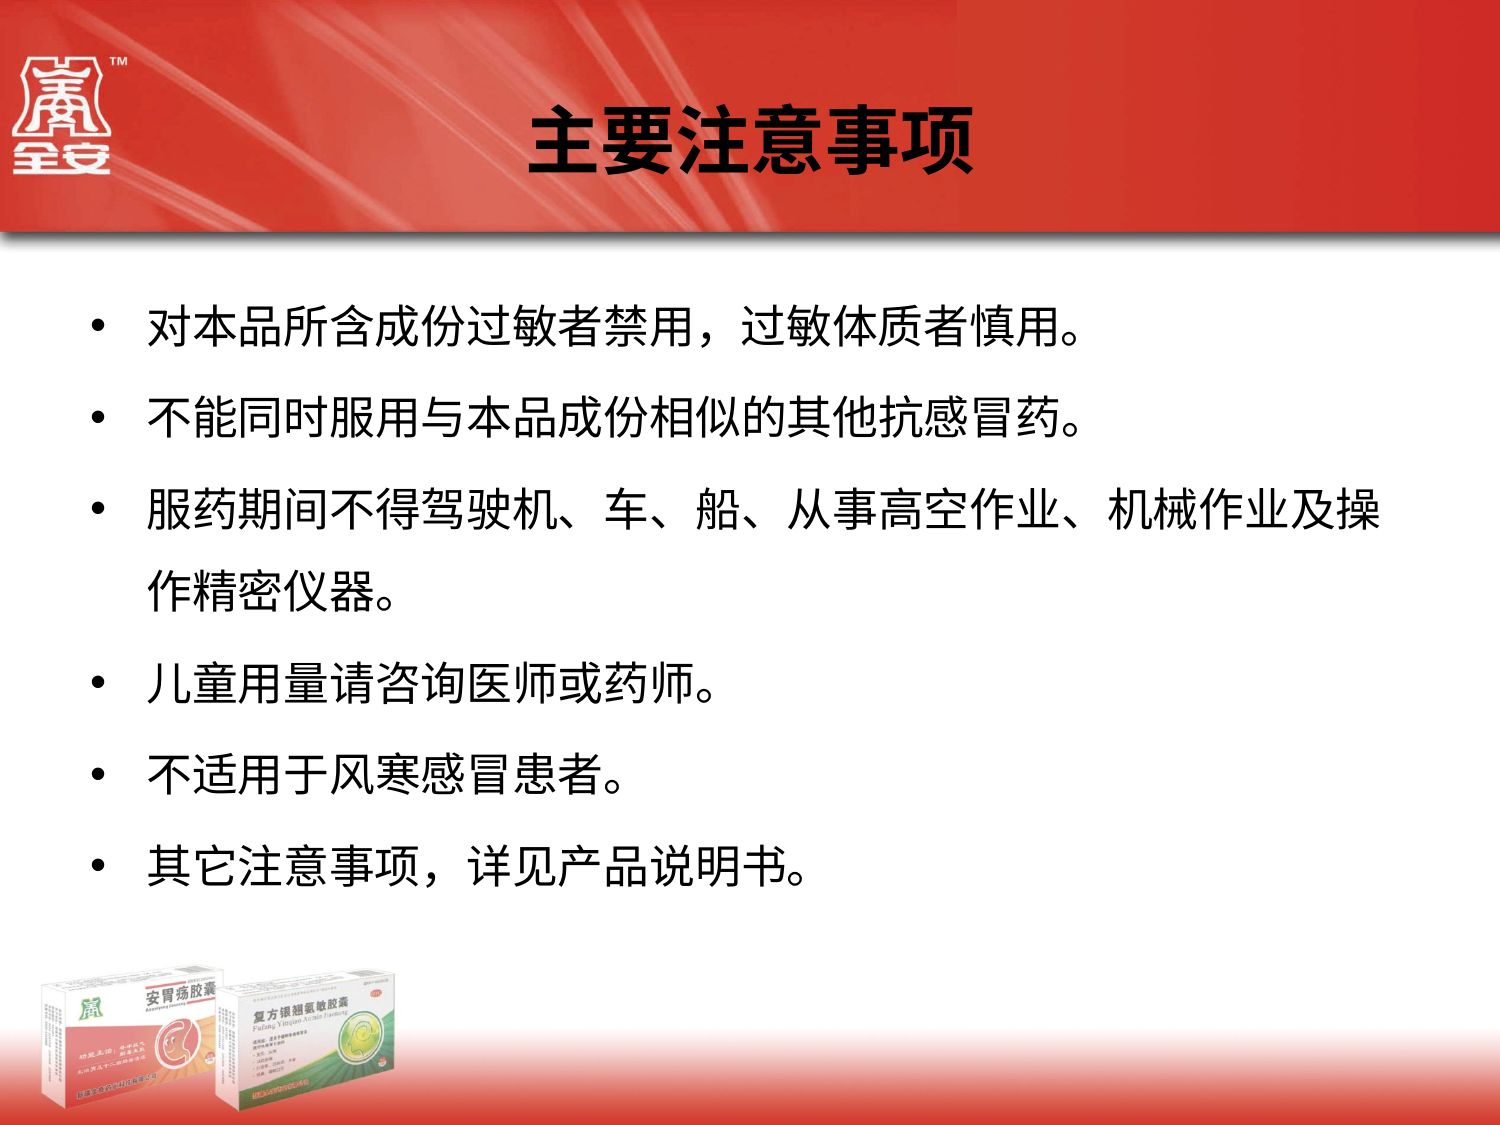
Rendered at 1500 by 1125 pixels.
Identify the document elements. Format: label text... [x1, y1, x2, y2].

title 主要注意事项 [75, 45, 1425, 233]
list 对本品所含成份过敏者禁用，过敏体质者慎用。 不能同时服用与本品成份相似的其他抗感冒药。 服药期间不得驾驶机、车、船、从事高空作业、机械作业及操作精密仪器。 儿童用量请咨询医师或药师。 不适用于风寒感冒患者。 其它注意事项，详见产品说明书。 [75, 262, 1425, 1005]
picture [0, 0, 1500, 1125]
